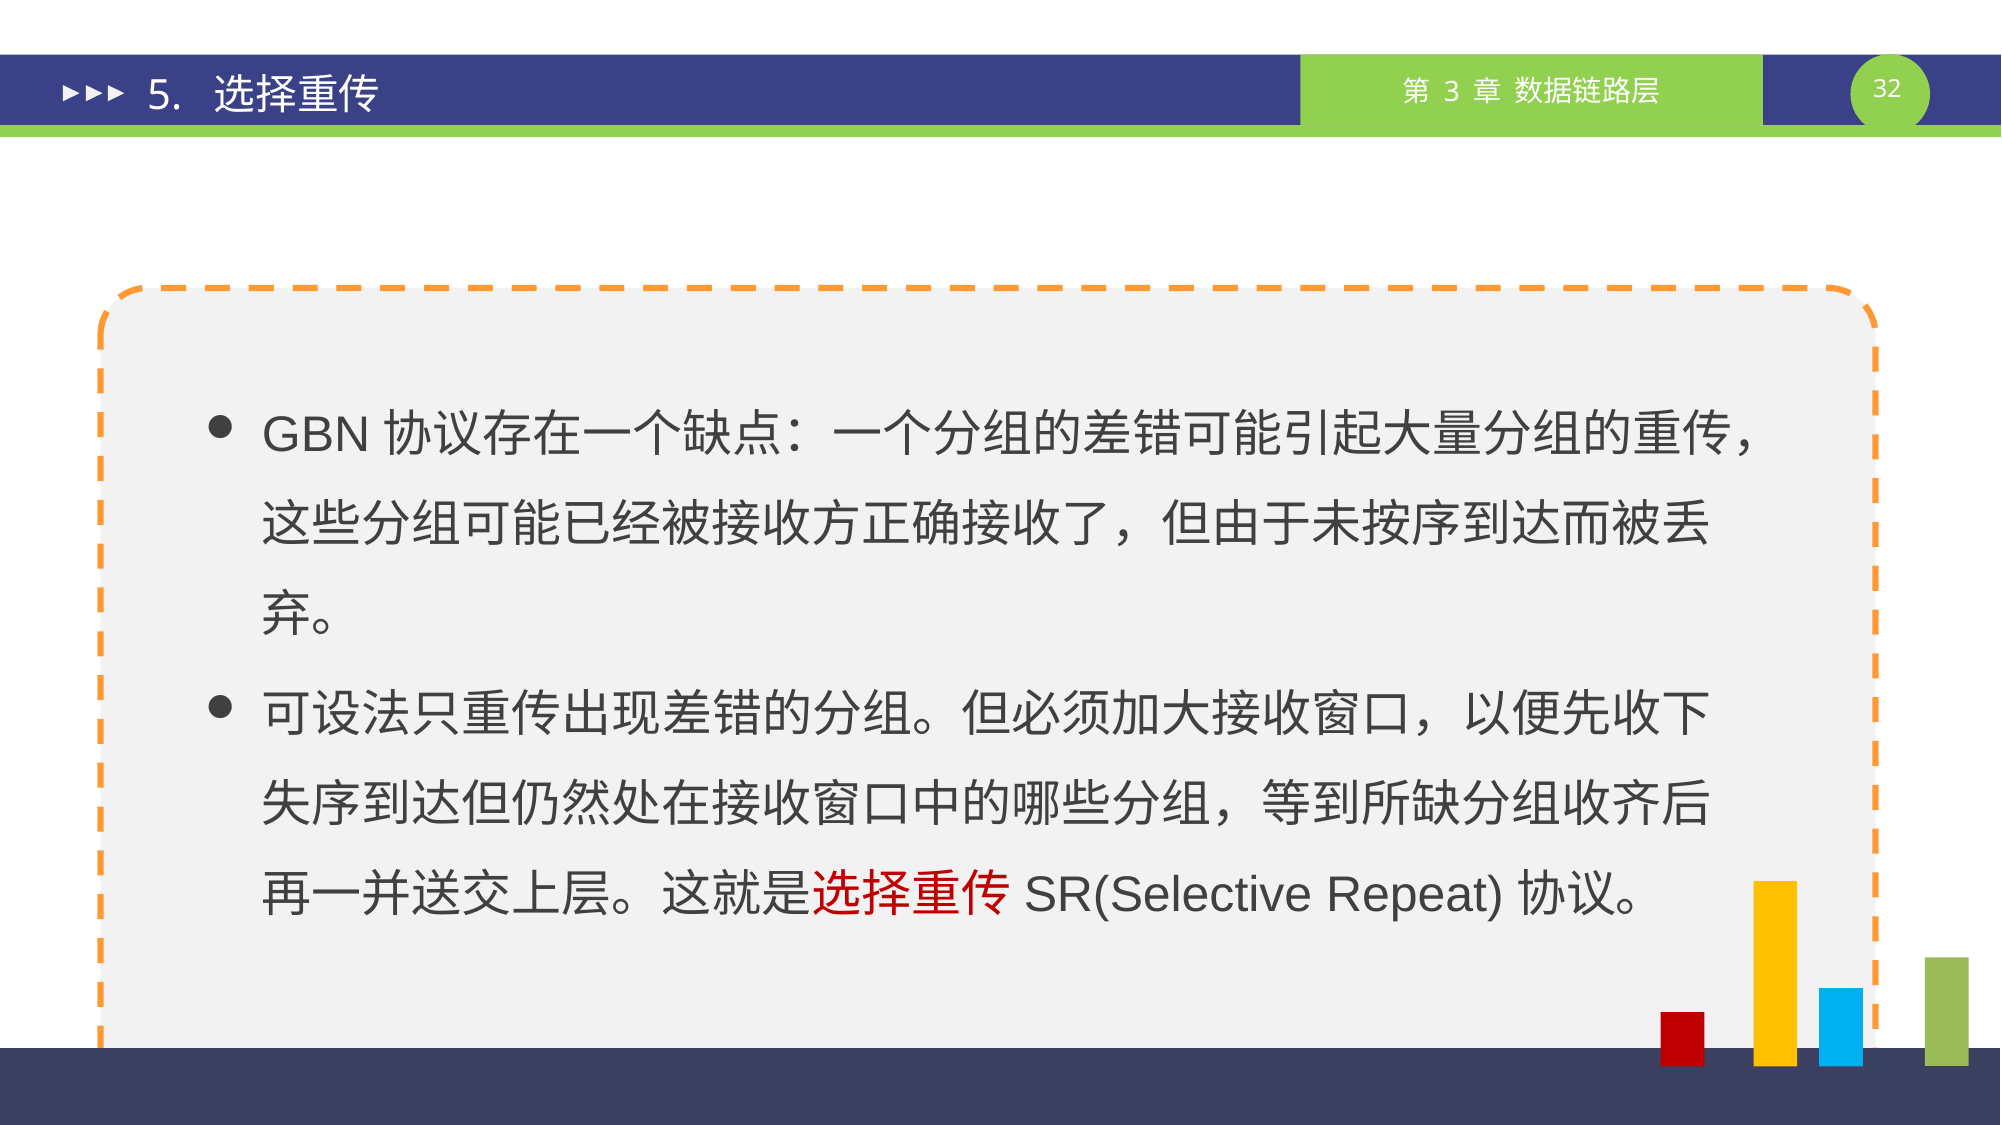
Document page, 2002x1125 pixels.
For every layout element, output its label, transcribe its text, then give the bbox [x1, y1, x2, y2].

title 5. 选择重传 [127, 57, 1003, 129]
list GBN协议存在一个缺点：一个分组的差错可能引起大量分组的重传，这些分组可能已经被接收方正确接收了，但由于未按序到达而被丢弃。 可设法只重传出现差错的分组。但必须加大接收窗口，以便先收下失序到达但仍然处在接收窗口中的哪些分组，等到所缺分组收齐后再一并送交上层。这就是选择重传SR(Selective Repeat)协议。 [185, 361, 1776, 1013]
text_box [1660, 880, 1969, 1067]
text_box [98, 285, 1878, 1046]
text_box [0, 1046, 2001, 1125]
